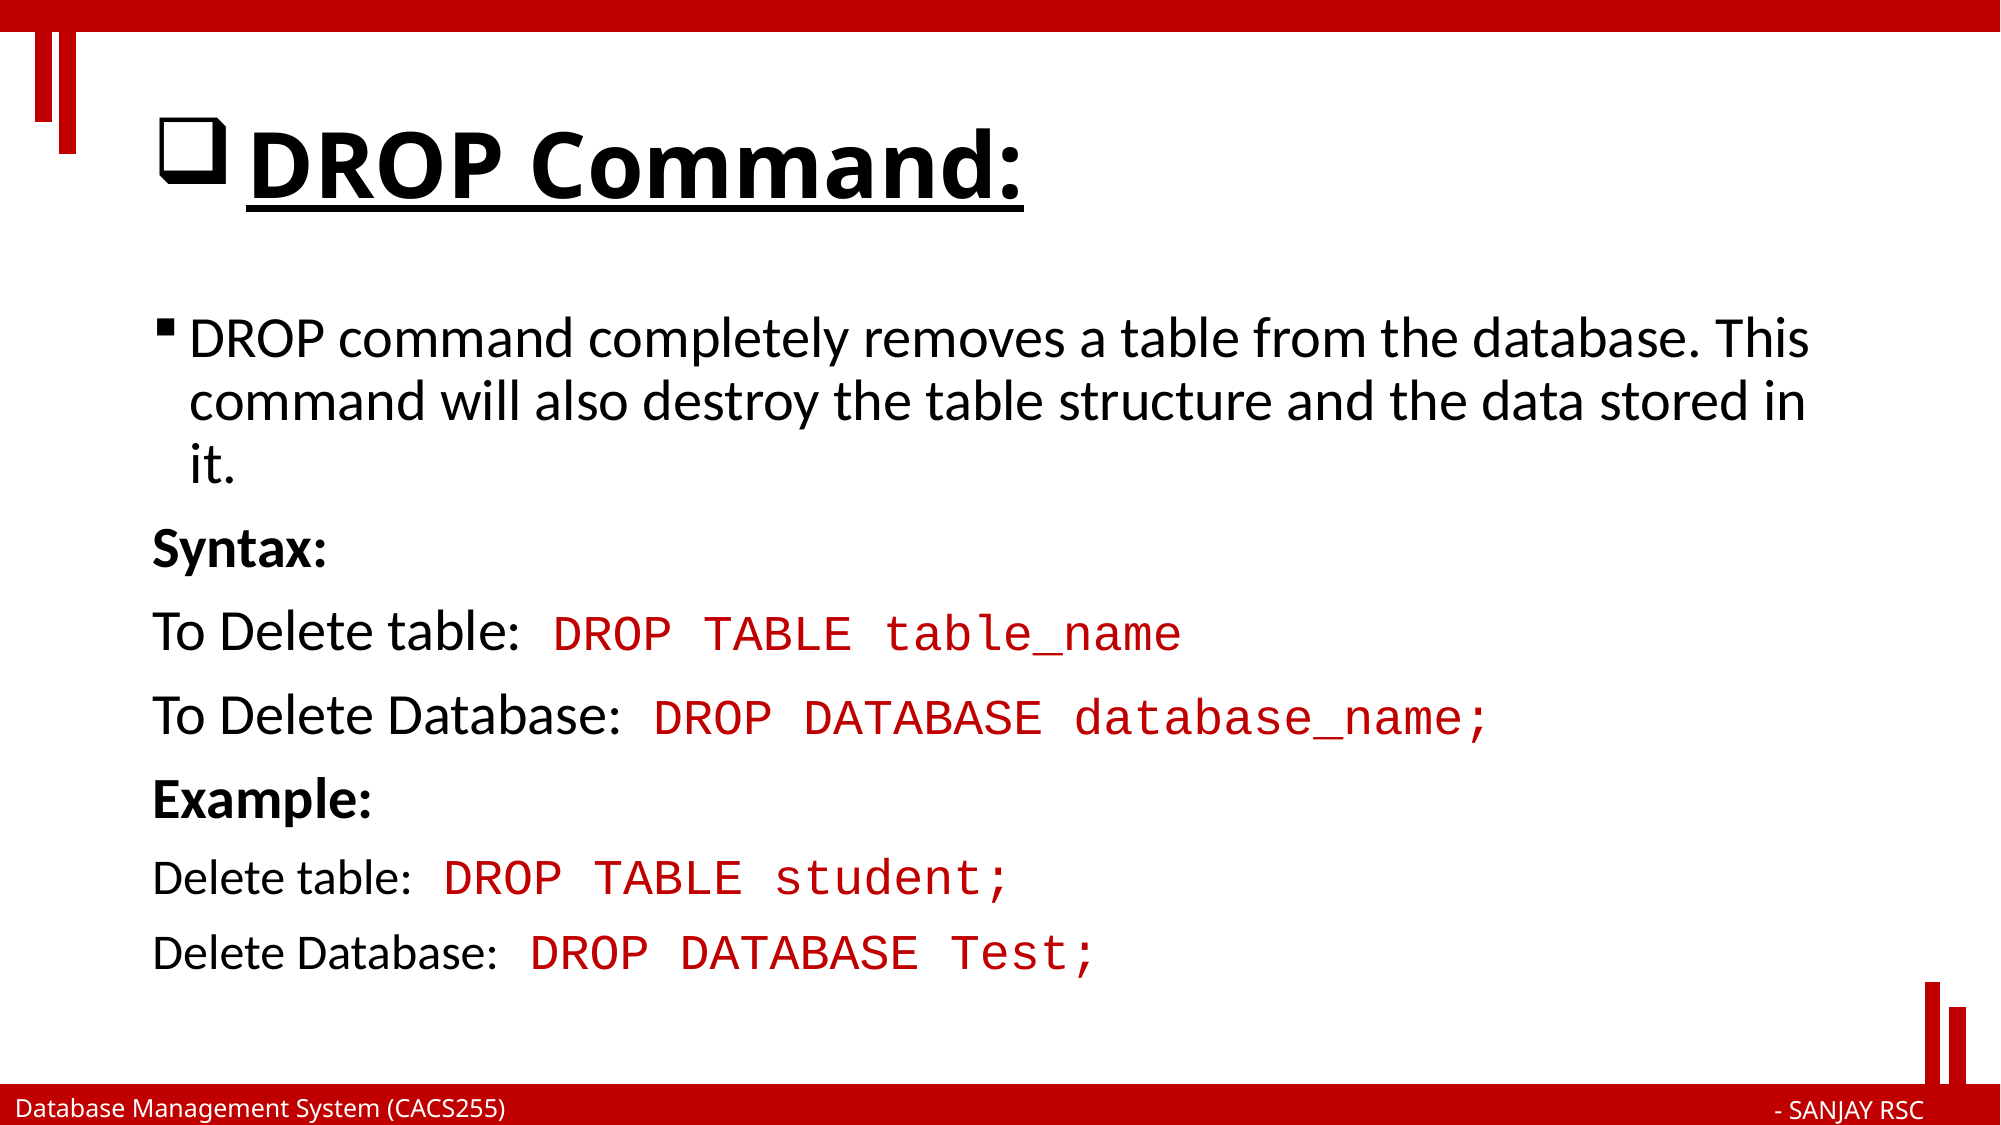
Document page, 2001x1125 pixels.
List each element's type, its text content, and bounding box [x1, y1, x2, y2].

title DROP Command: [137, 59, 1863, 278]
list DROP command completely removes a table from the database. This command will also destroy the table structure and the data stored in it. Syntax: To Delete table: DROP TABLE table_name To Delete Database: DROP DATABASE database_name; Example: Delete table: DROP TABLE student; Delete Database: DROP DATABASE Test; [137, 299, 1863, 1014]
